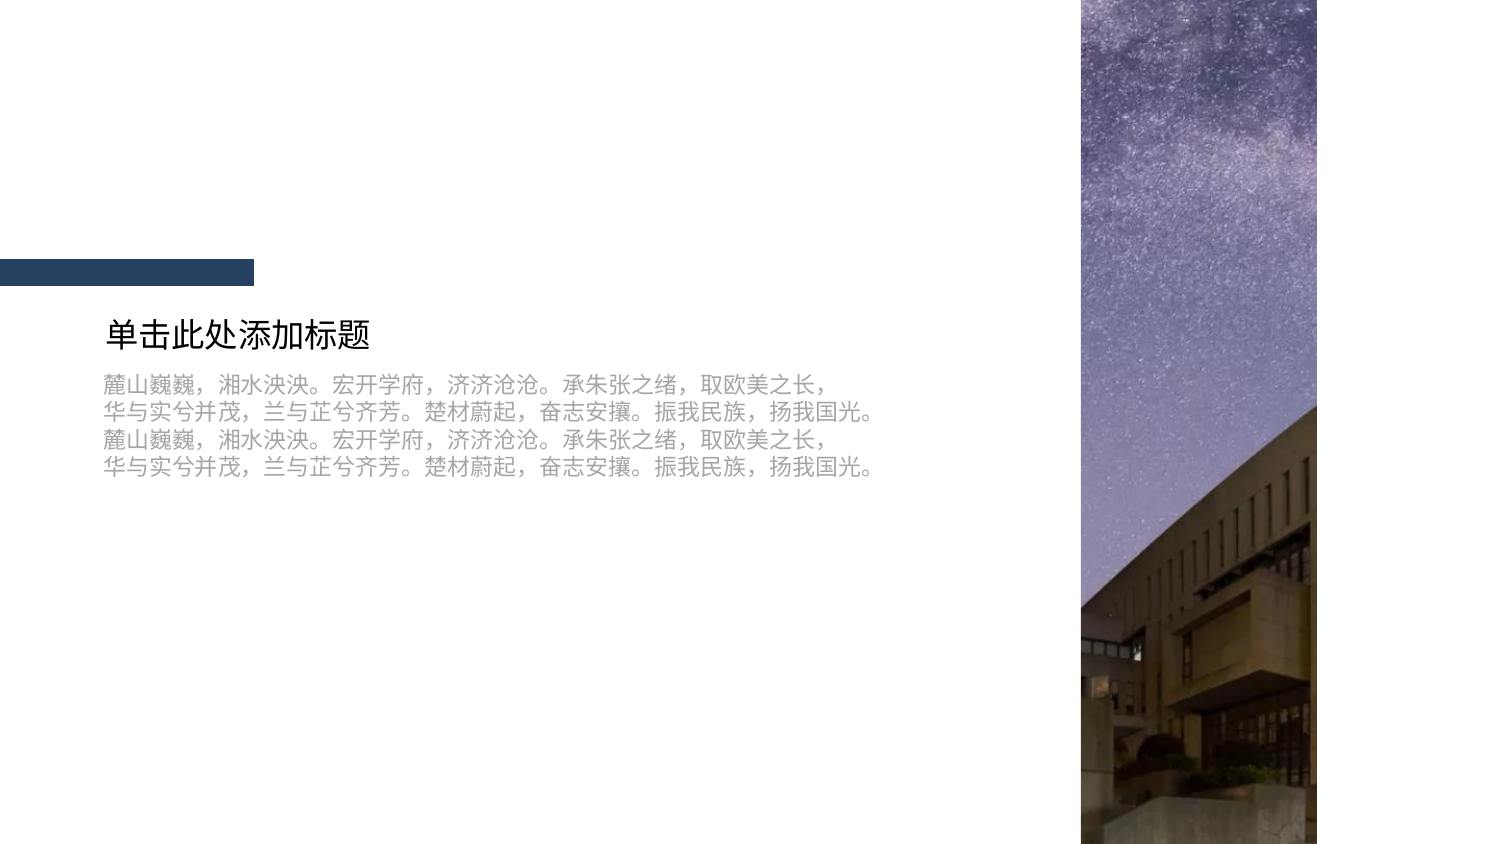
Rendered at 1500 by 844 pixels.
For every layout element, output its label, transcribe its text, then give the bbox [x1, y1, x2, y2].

text_box [0, 254, 258, 290]
picture [1080, 0, 1318, 844]
text_box 单击此处添加标题 [90, 307, 387, 362]
text_box 麓山巍巍，湘水泱泱。宏开学府，济济沧沧。承朱张之绪，取欧美之长， 华与实兮并茂，兰与芷兮齐芳。楚材蔚起，奋志安攘。振我民族，扬我国光。 麓山巍巍，湘水泱泱。宏开学府，济济沧沧。承朱张之绪，取欧美之长， 华与实兮并茂，兰与芷兮齐芳。楚材蔚起，奋志安攘。振我民族，扬我国光。 [88, 362, 1010, 515]
